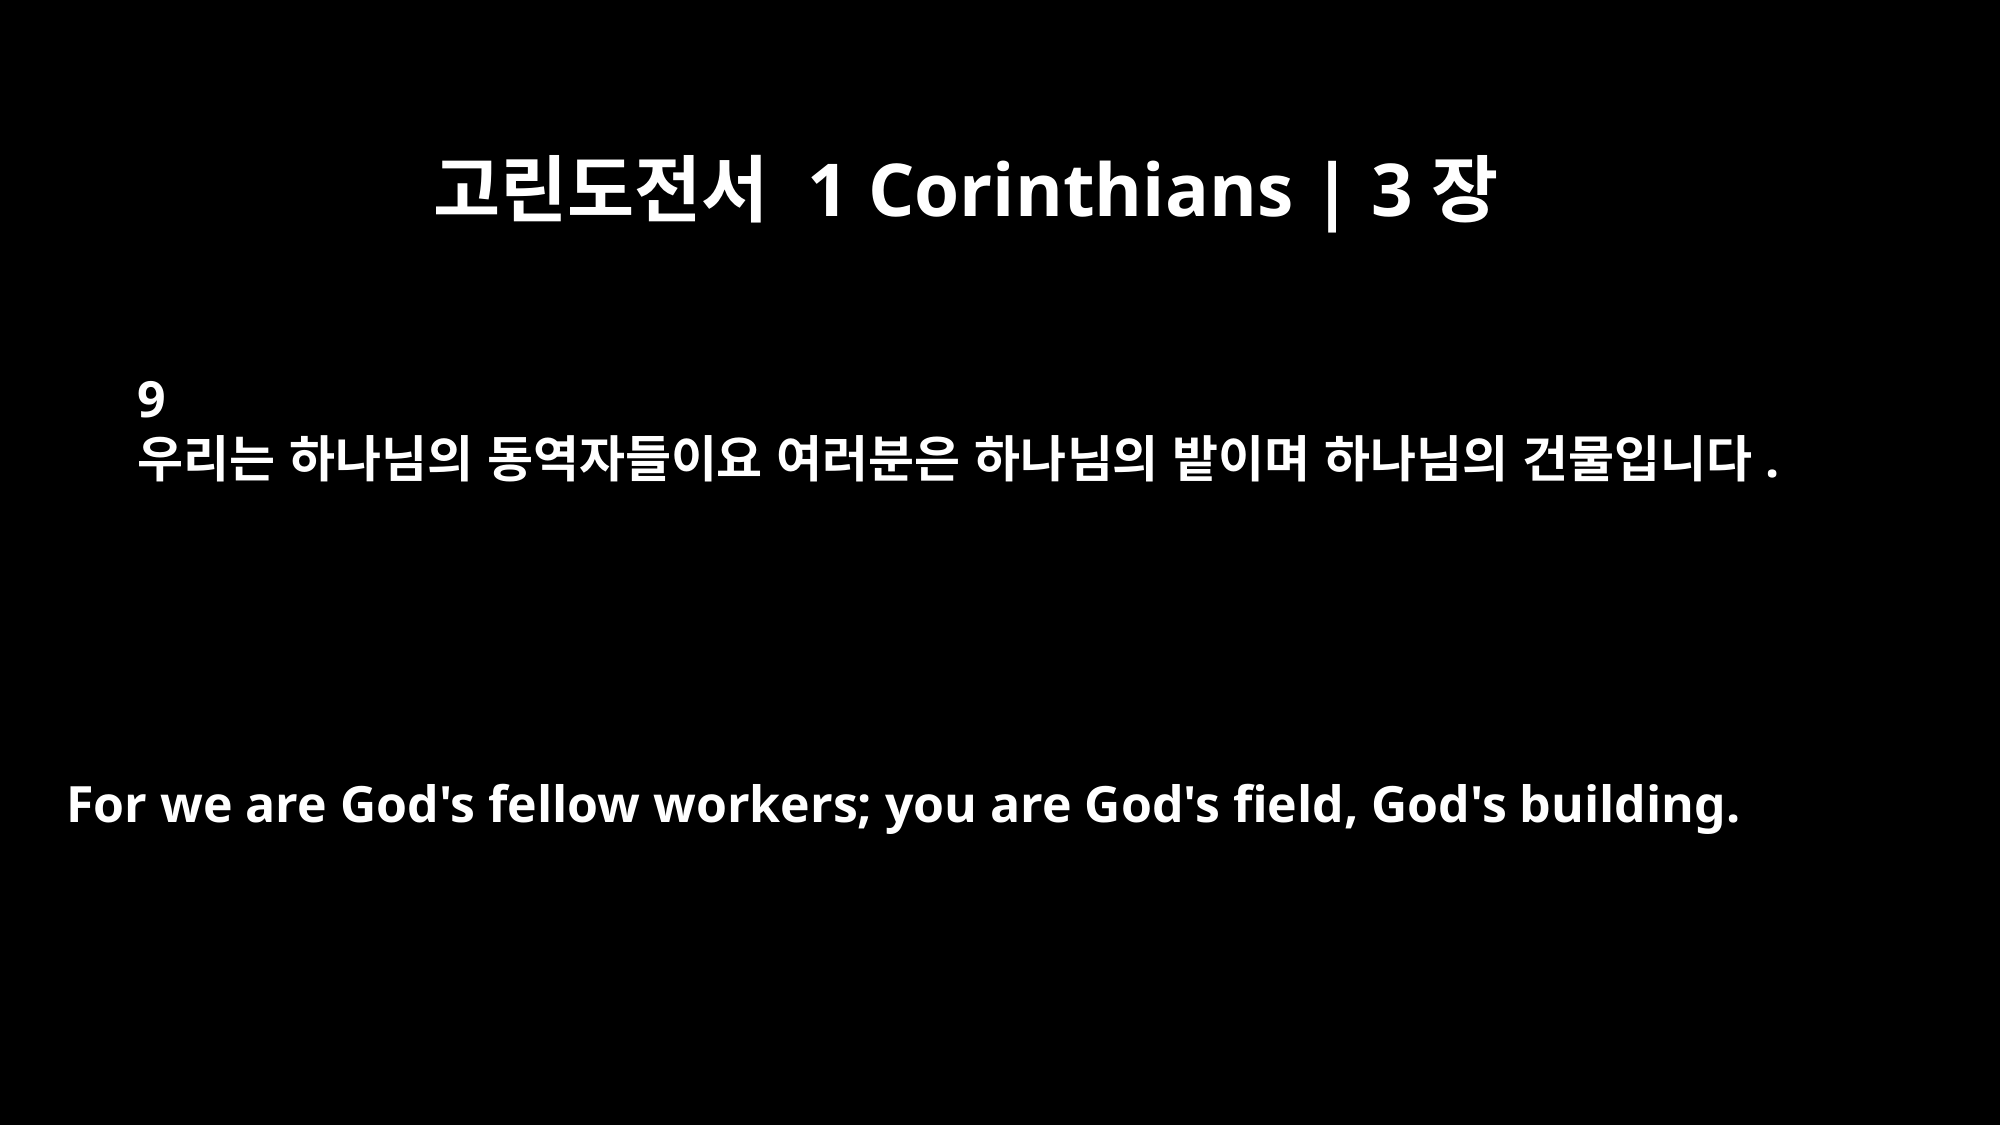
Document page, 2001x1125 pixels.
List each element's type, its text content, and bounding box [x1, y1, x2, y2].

text_box 고린도전서 1 Corinthians | 3장 [418, 136, 1514, 239]
text_box For we are God's fellow workers; you are God's field, God's building. [51, 764, 1757, 840]
text_box 9 우리는 하나님의 동역자들이요 여러분은 하나님의 밭이며 하나님의 건물입니다. [122, 359, 1795, 495]
